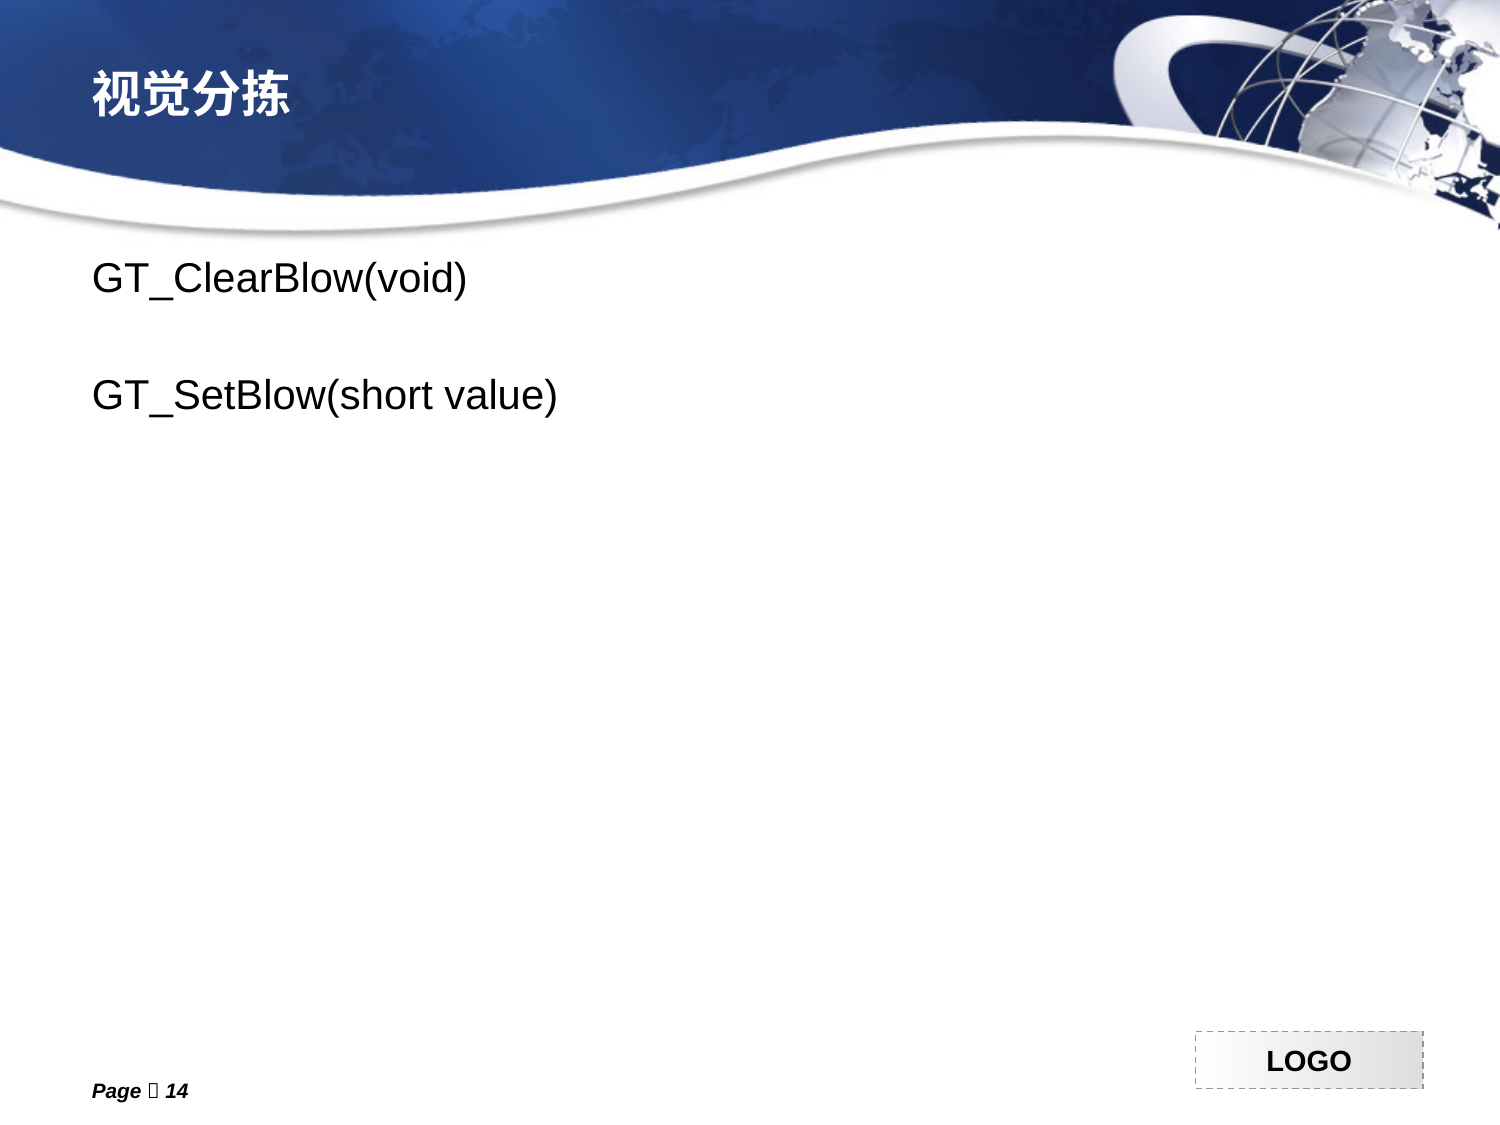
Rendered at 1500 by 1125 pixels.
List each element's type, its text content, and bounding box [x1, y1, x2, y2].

list GT_ClearBlow(void) GT_SetBlow(short value) [76, 243, 1424, 1005]
picture [0, 0, 1500, 1125]
title 视觉分拣 [76, 35, 1034, 149]
slide_number Page  14 [76, 1070, 314, 1103]
